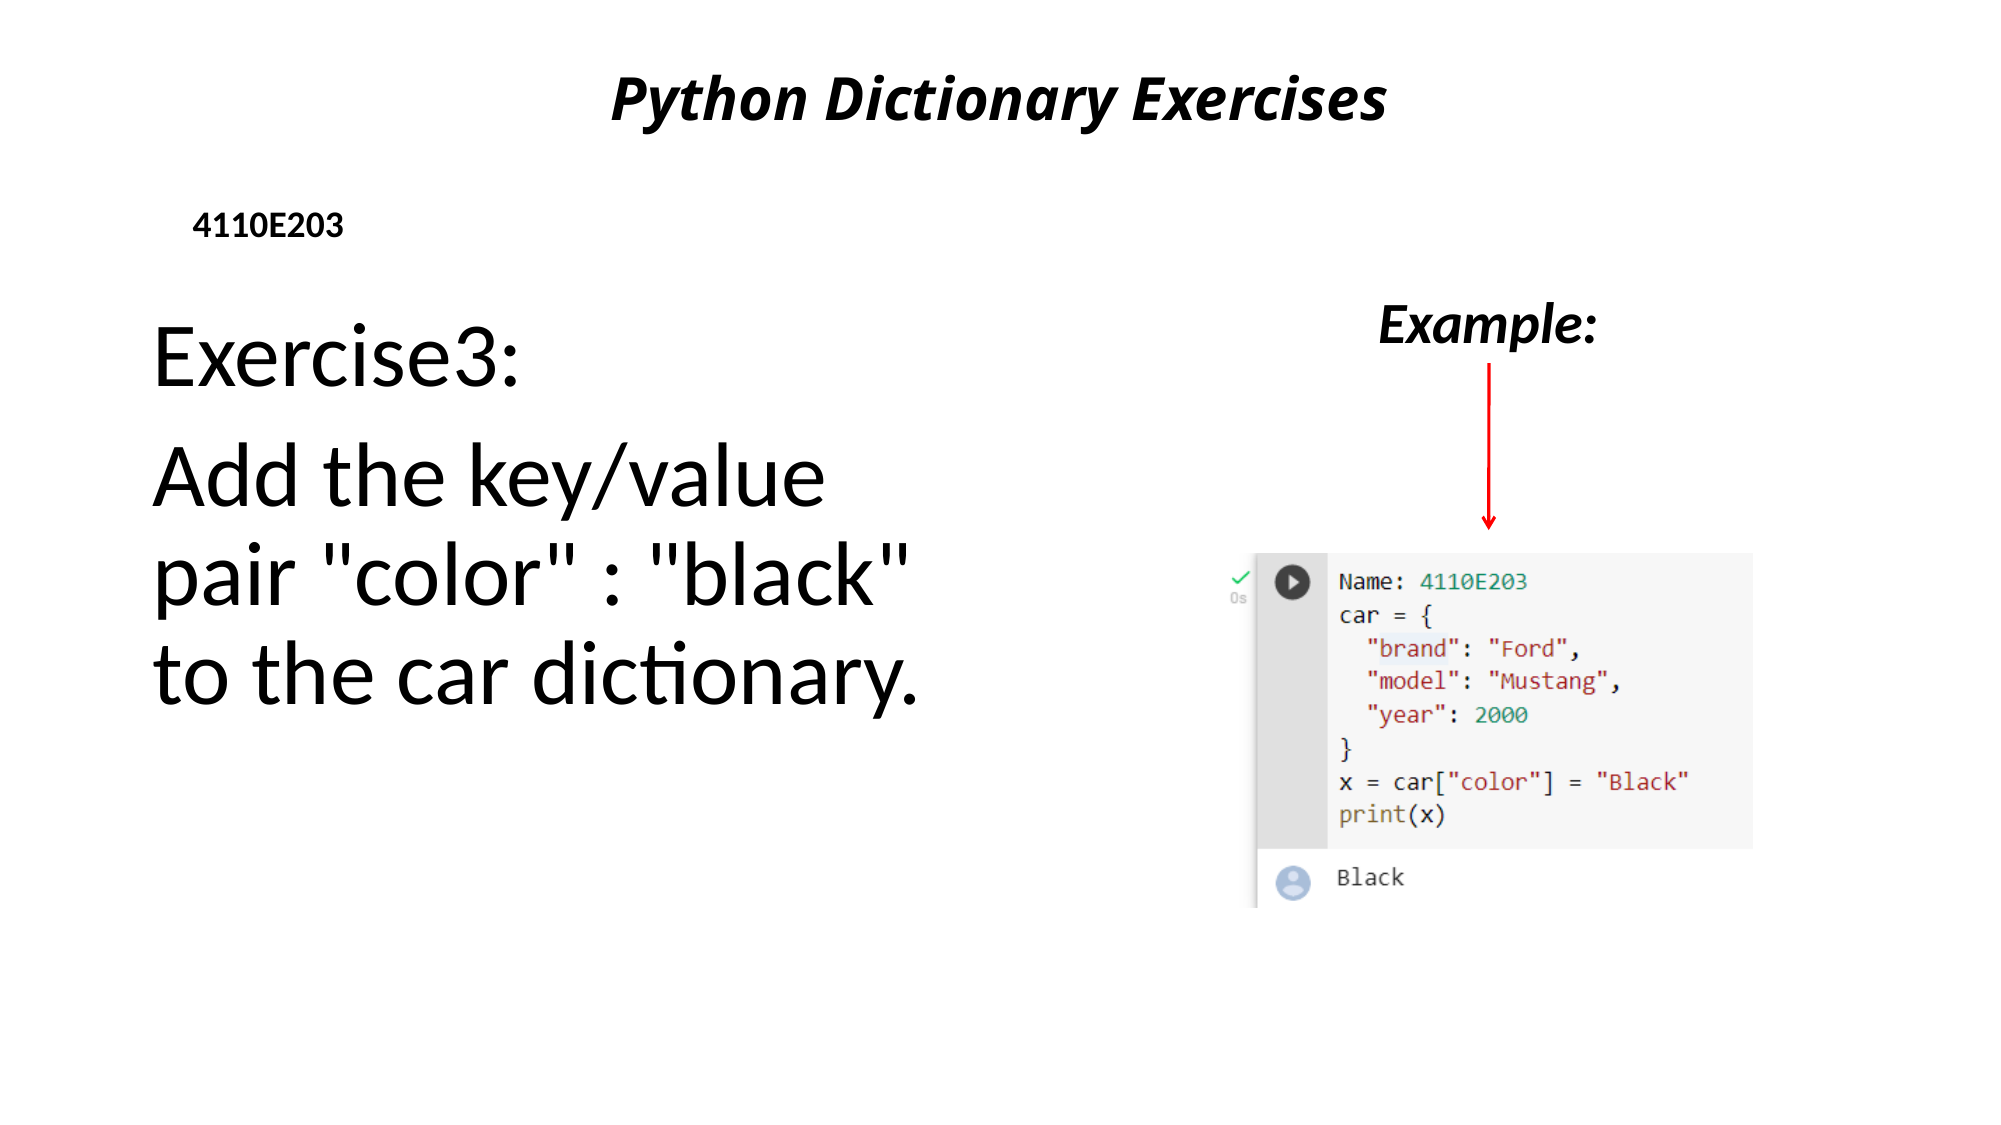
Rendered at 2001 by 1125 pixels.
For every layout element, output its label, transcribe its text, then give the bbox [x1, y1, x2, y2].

list Exercise3: Add the key/value pair "color" : "black" to the car dictionary. [137, 299, 988, 1014]
text_box Example: [1363, 277, 1615, 363]
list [1224, 553, 1754, 908]
title Python Dictionary Exercises [137, 59, 1863, 278]
text_box 4110E203 [177, 192, 359, 253]
